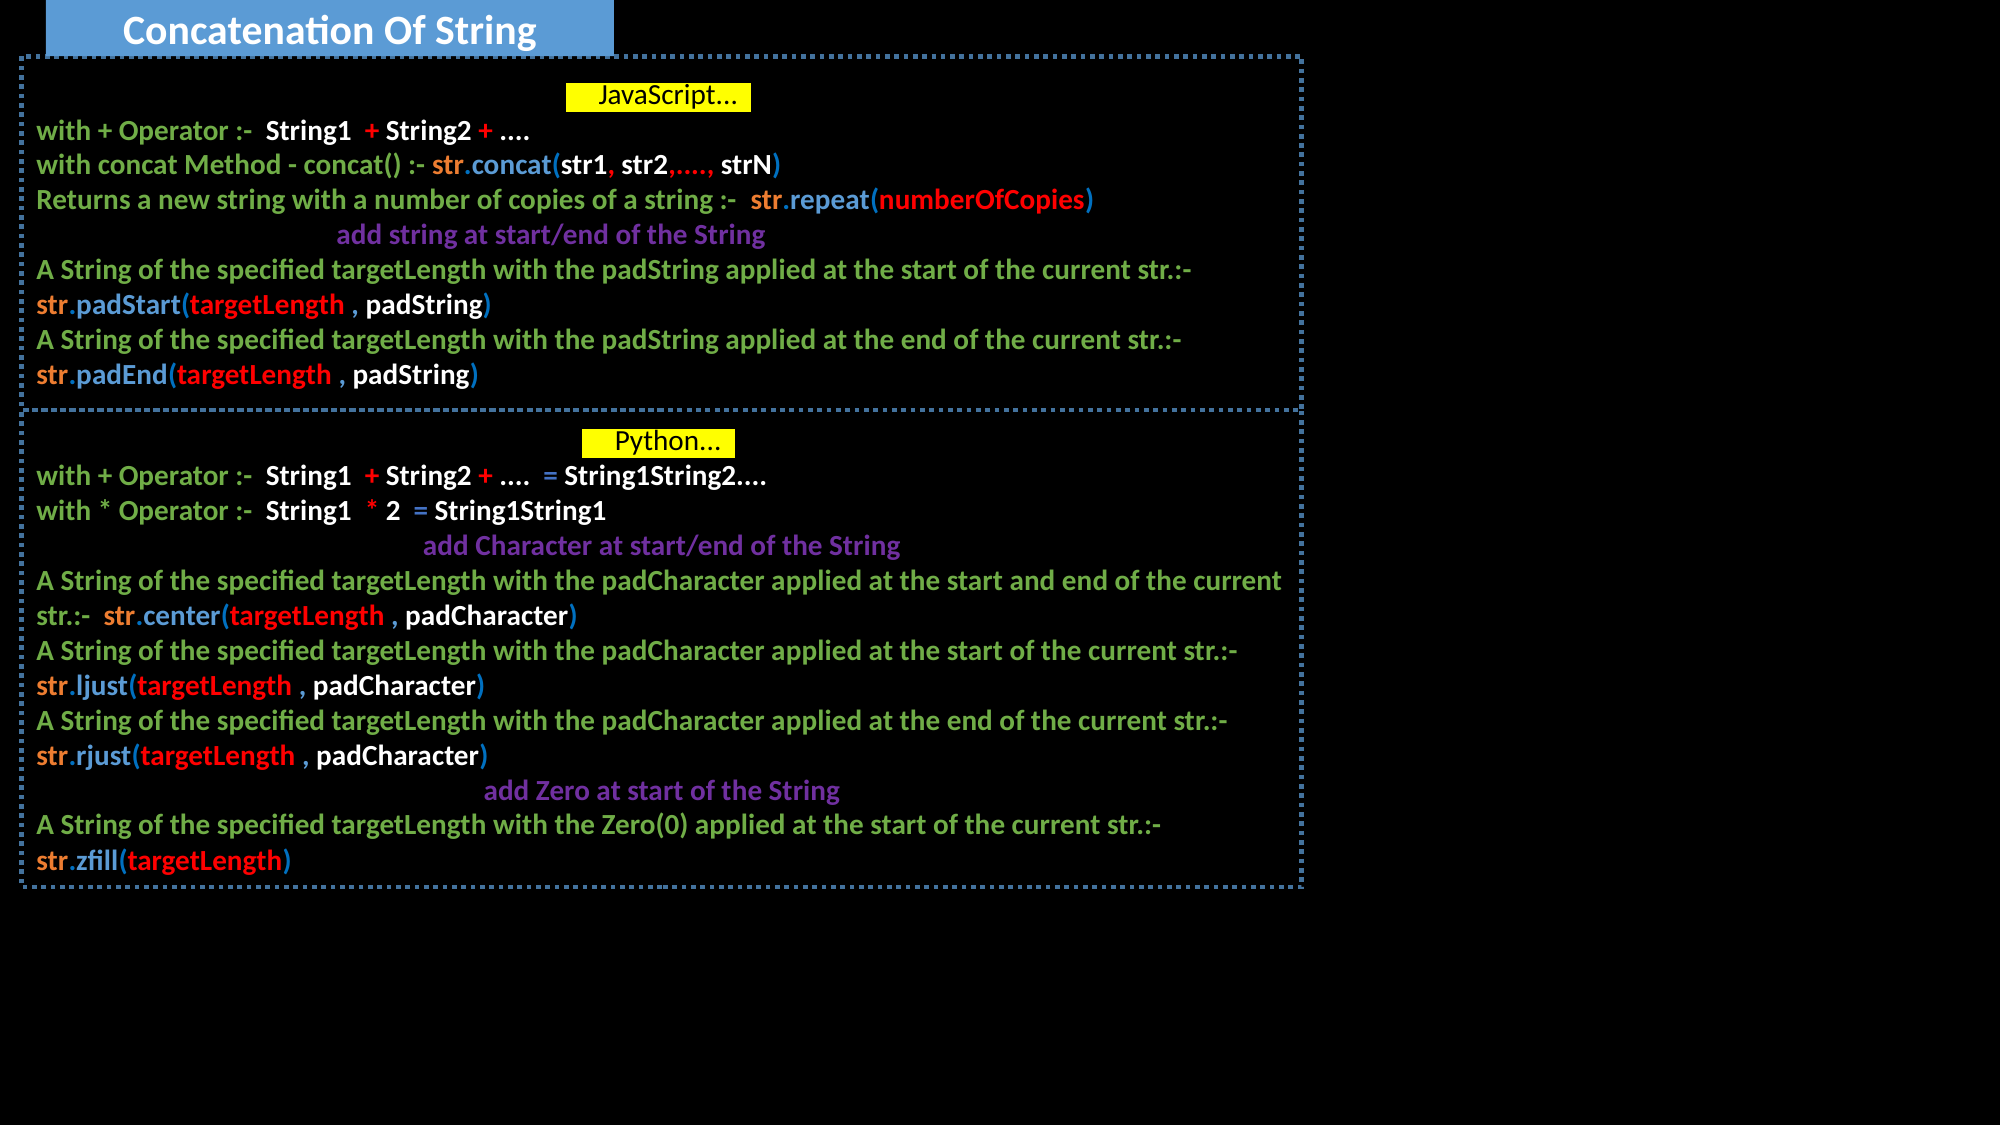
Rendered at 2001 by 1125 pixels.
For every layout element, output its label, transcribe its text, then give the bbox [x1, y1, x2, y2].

text_box Python... with + Operator :- String1 + String2 + .... = String1String2.... with * Operator :- String1 * 2 = String1String1 add Character at start/end of the String A String of the specified targetLength with the padCharacter applied at the start and end of the current str.:- str.center(targetLength , padCharacter) A String of the specified targetLength with the padCharacter applied at the start of the current str.:- str.ljust(targetLength , padCharacter) A String of the specified targetLength with the padCharacter applied at the end of the current str.:- str.rjust(targetLength , padCharacter) add Zero at start of the String A String of the specified targetLength with the Zero(0) applied at the start of the current str.:- str.zfill(targetLength) [21, 409, 1303, 888]
text_box JavaScript... with + Operator :- String1 + String2 + .... with concat Method - concat() :- str.concat(str1, str2,...., strN) Returns a new string with a number of copies of a string :- str.repeat(numberOfCopies) add string at start/end of the String A String of the specified targetLength with the padString applied at the start of the current str.:- str.padStart(targetLength , padString) A String of the specified targetLength with the padString applied at the end of the current str.:- str.padEnd(targetLength , padString) [21, 55, 1303, 410]
text_box Concatenation Of String [45, 0, 615, 57]
